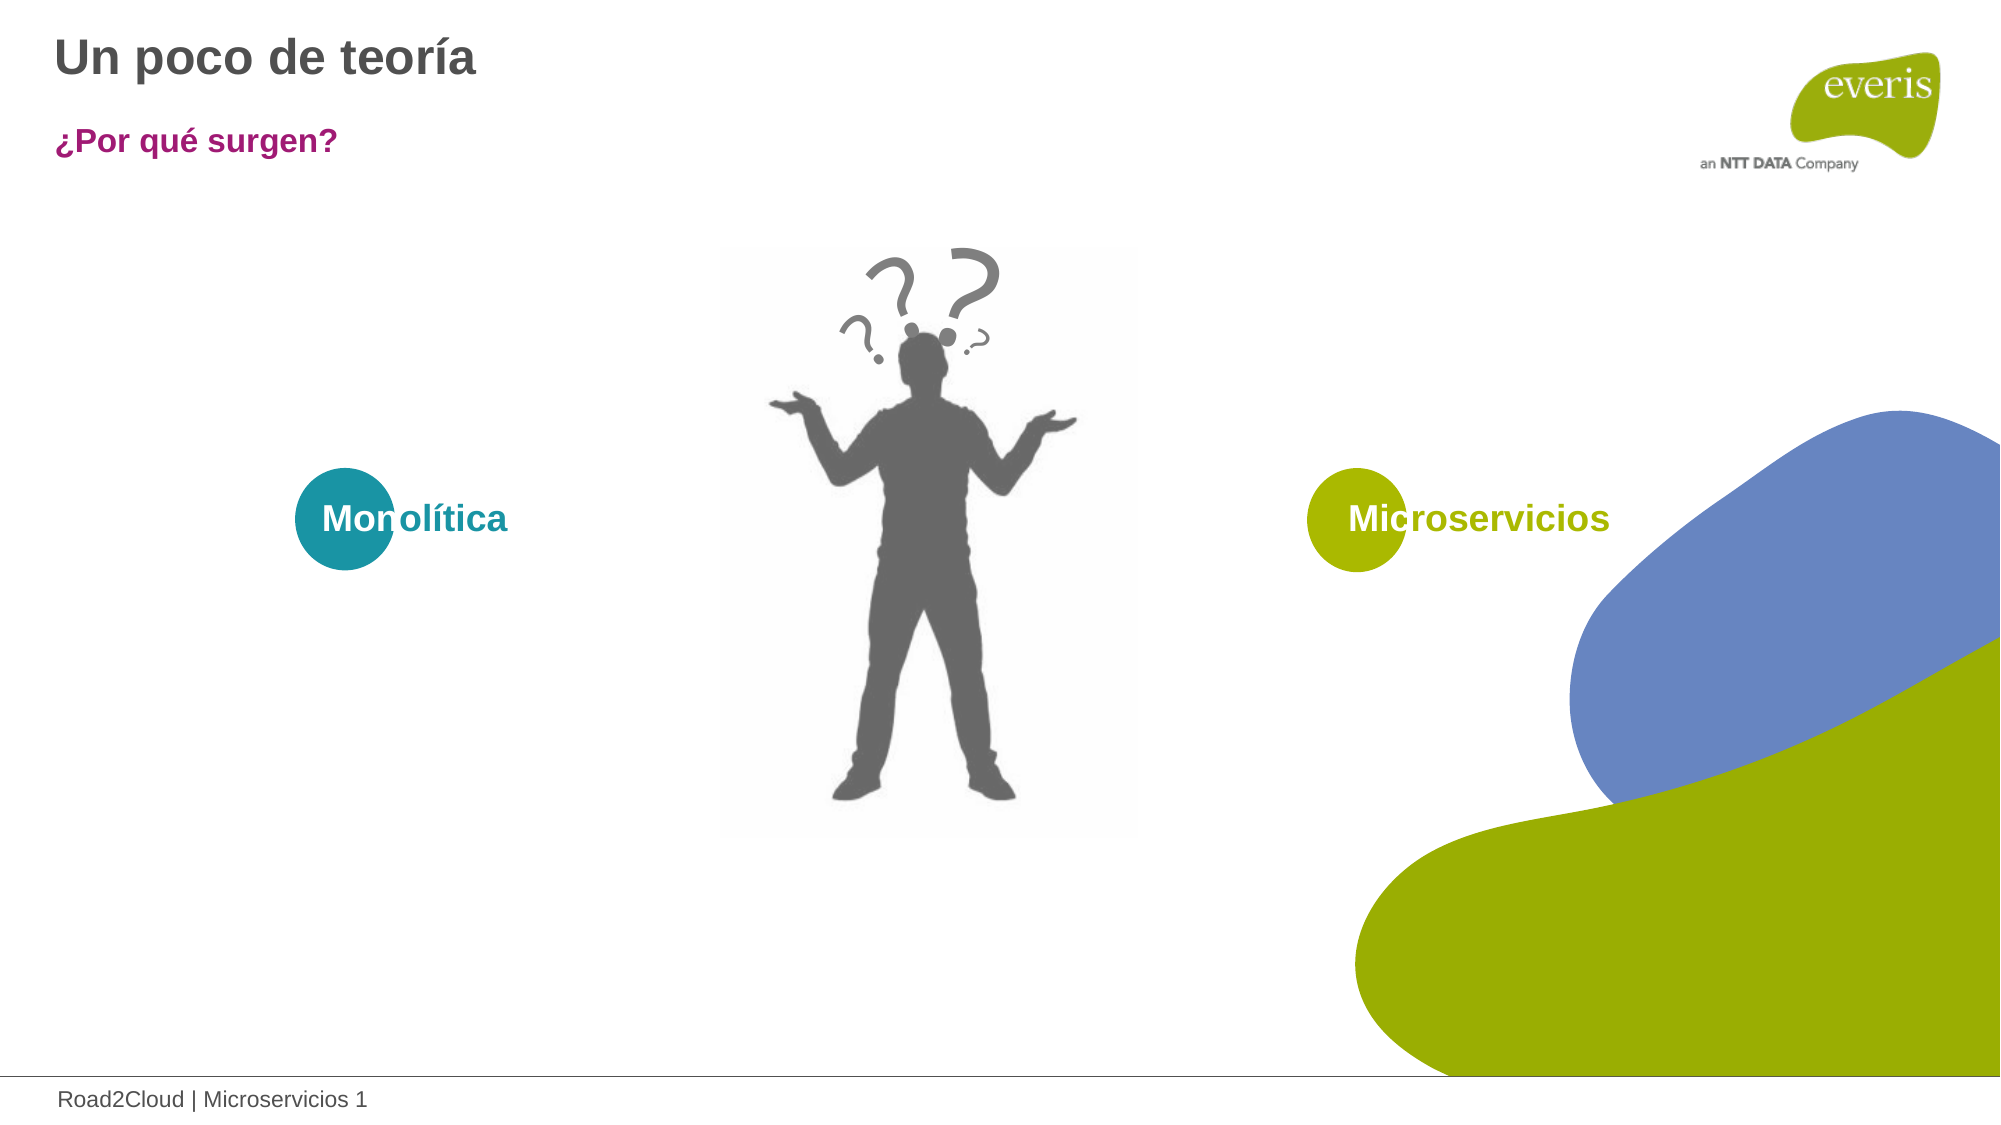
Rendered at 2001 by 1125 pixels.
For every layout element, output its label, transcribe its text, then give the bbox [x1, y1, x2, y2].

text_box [720, 201, 1138, 838]
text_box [295, 467, 626, 573]
picture [1690, 48, 1951, 177]
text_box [1307, 468, 1781, 573]
text_box ¿Por qué surgen? [43, 113, 788, 165]
text_box Un poco de teoría [43, 19, 878, 91]
